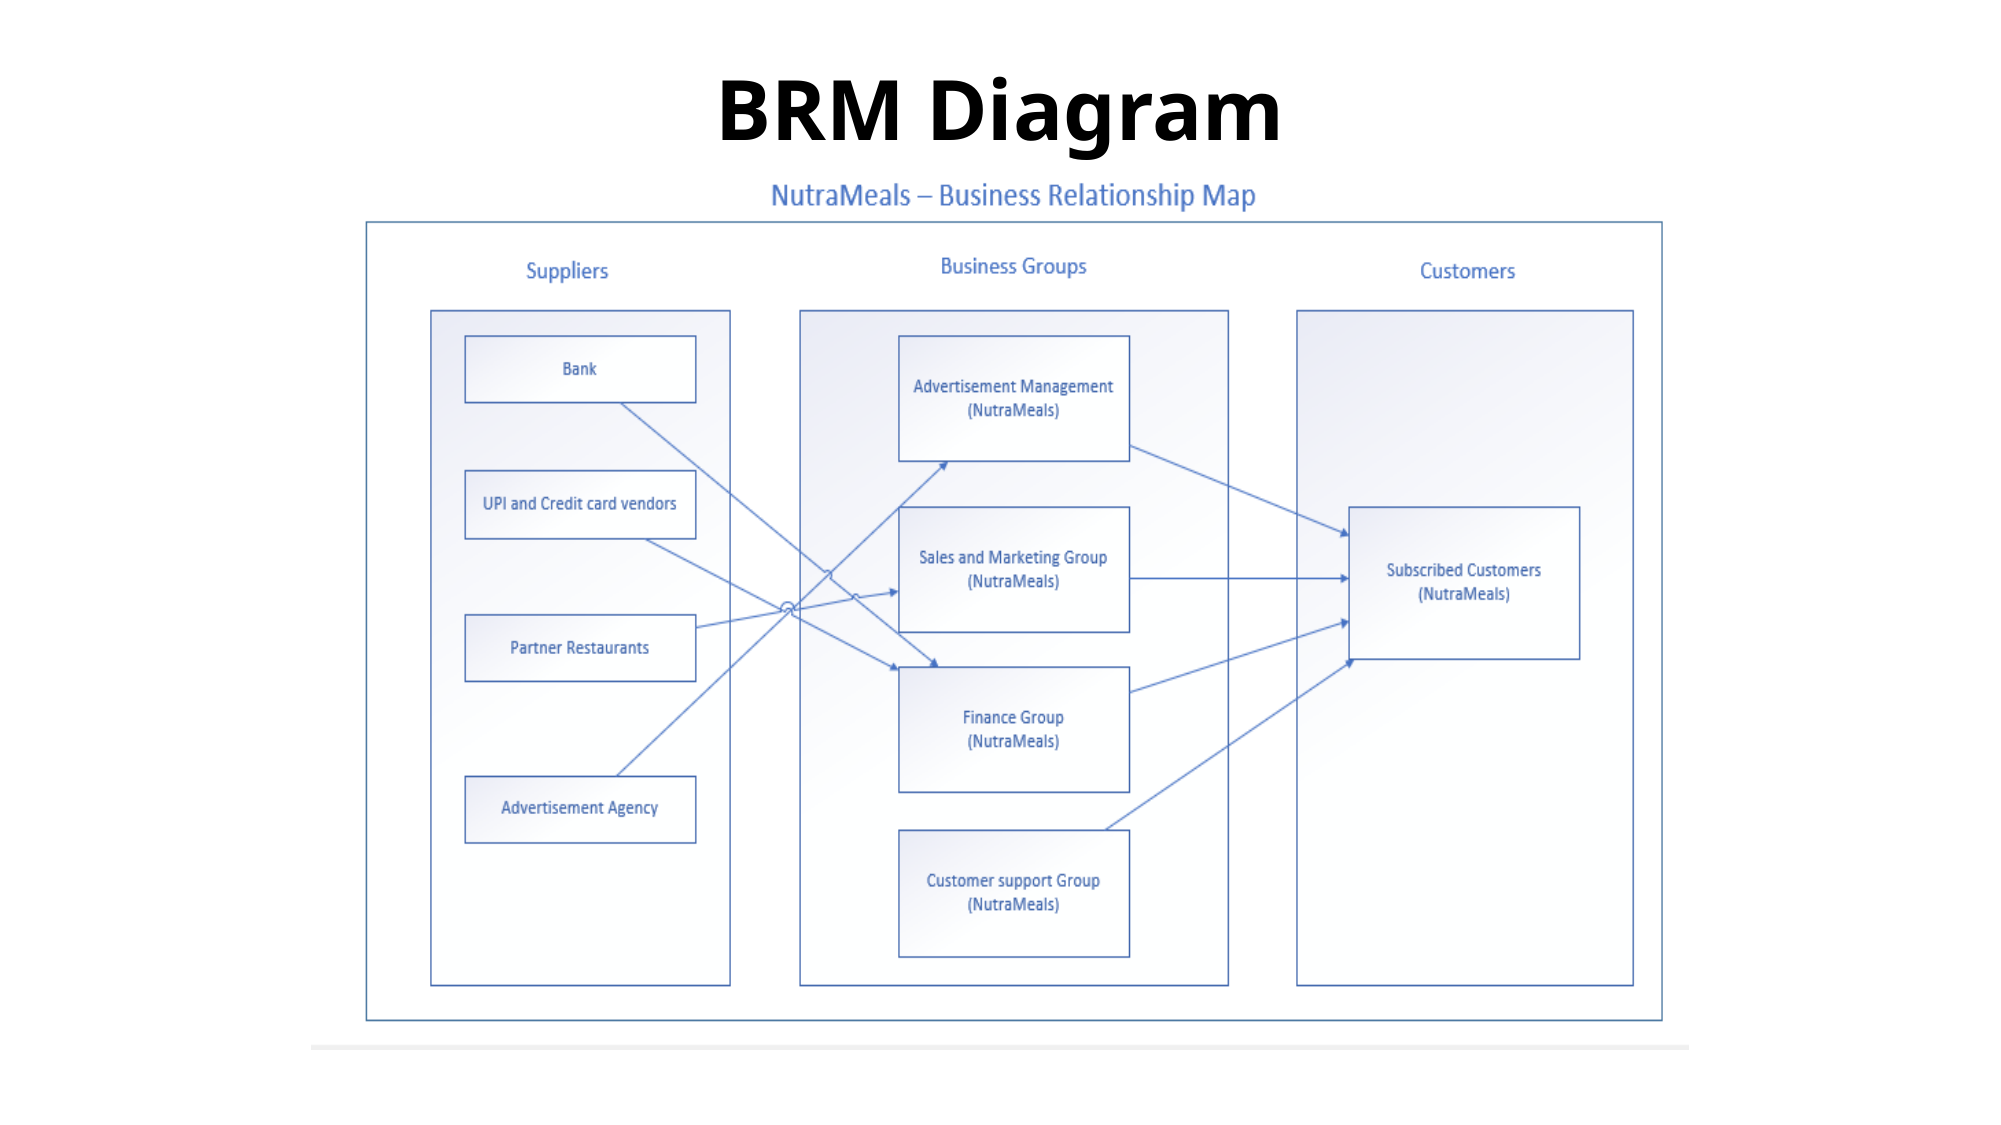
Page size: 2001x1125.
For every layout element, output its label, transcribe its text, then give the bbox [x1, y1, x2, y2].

title BRM Diagram [249, 0, 1750, 166]
picture [311, 136, 1689, 1050]
